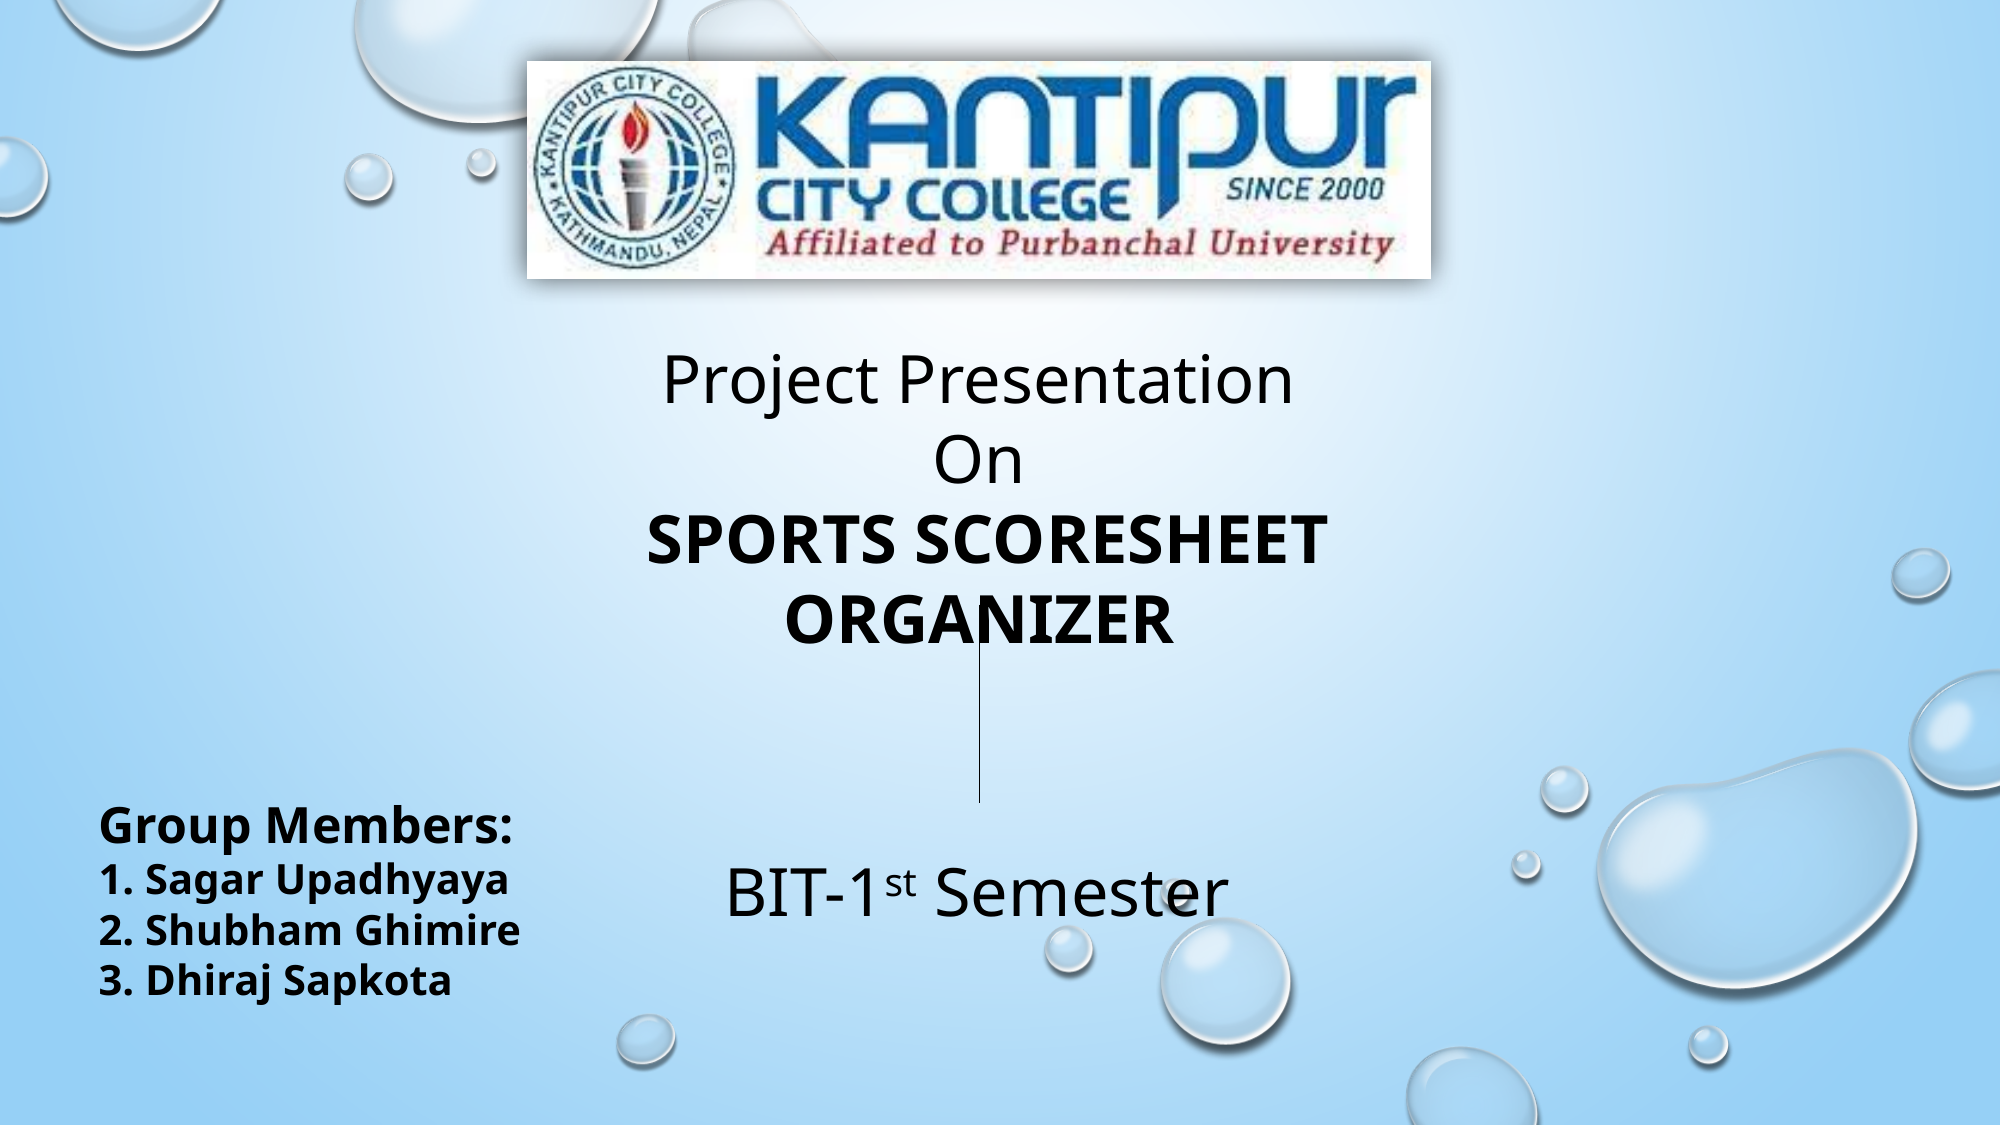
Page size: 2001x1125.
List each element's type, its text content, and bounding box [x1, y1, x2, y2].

text_box BIT-1st Semester [709, 842, 1246, 938]
text_box Group Members: 1. Sagar Upadhyaya 2. Shubham Ghimire 3. Dhiraj Sapkota [83, 786, 585, 1071]
picture [0, 0, 2000, 1125]
text_box Project Presentation On SPORTS SCORESHEET ORGANIZER [466, 329, 1492, 665]
